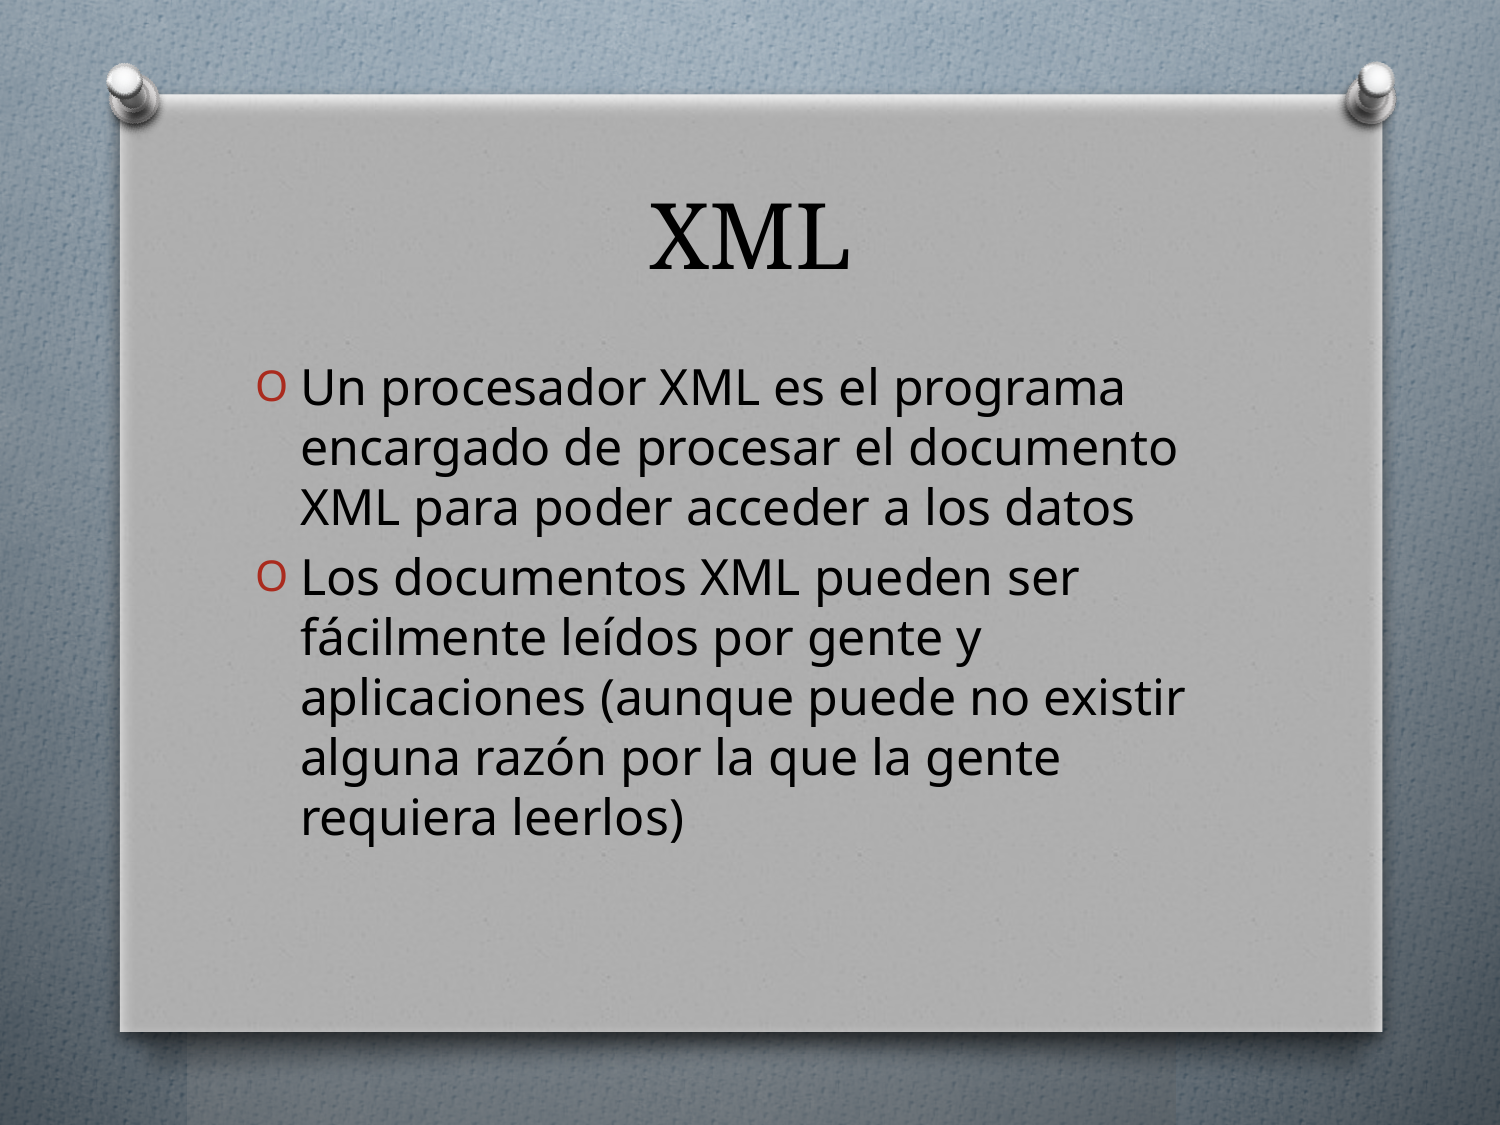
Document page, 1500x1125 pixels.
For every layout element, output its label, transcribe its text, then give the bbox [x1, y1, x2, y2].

list Un procesador XML es el programa encargado de procesar el documento XML para poder acceder a los datos Los documentos XML pueden ser fácilmente leídos por gente y aplicaciones (aunque puede no existir alguna razón por la que la gente requiera leerlos) [240, 347, 1257, 939]
picture [75, 29, 198, 153]
title XML [179, 134, 1323, 332]
picture [1317, 35, 1439, 156]
